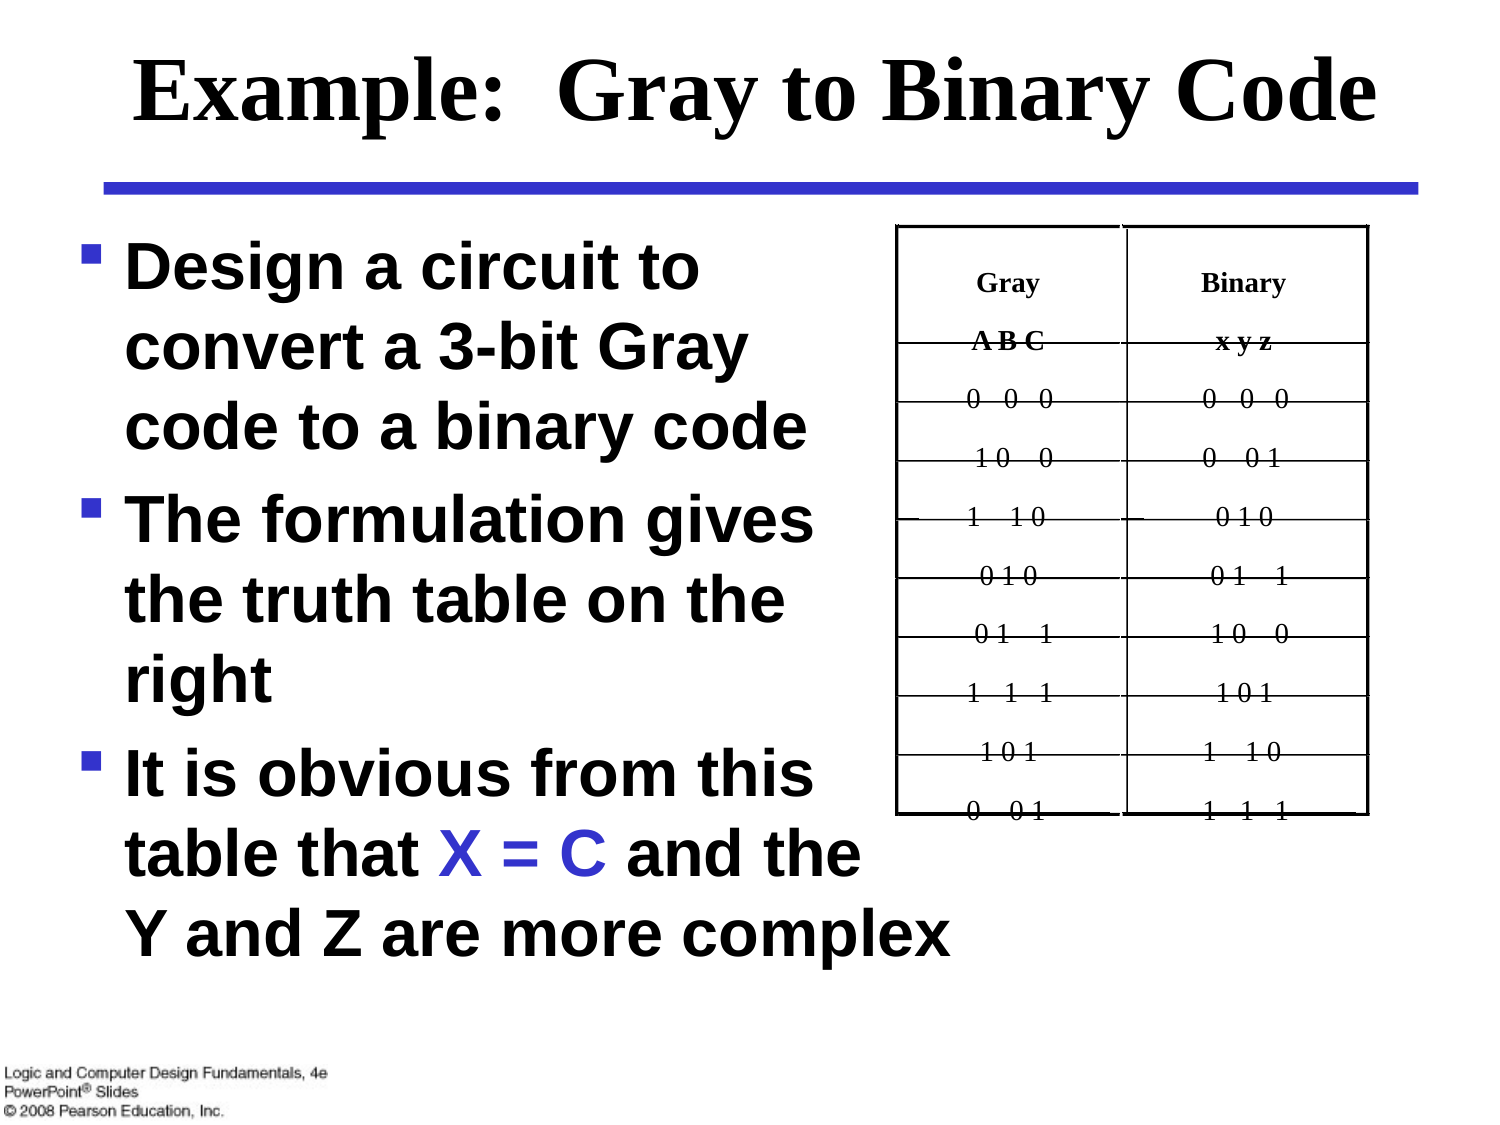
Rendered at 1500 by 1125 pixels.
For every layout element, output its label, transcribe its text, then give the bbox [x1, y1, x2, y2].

list Design a circuit to convert a 3-bit Gray code to a binary code The formulation gives the truth table on the right It is obvious from this table that X = C and the Y and Z are more complex [61, 215, 1337, 1041]
picture [4, 1064, 328, 1121]
title Example: Gray to Binary Code [117, 0, 1439, 168]
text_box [895, 224, 1370, 818]
